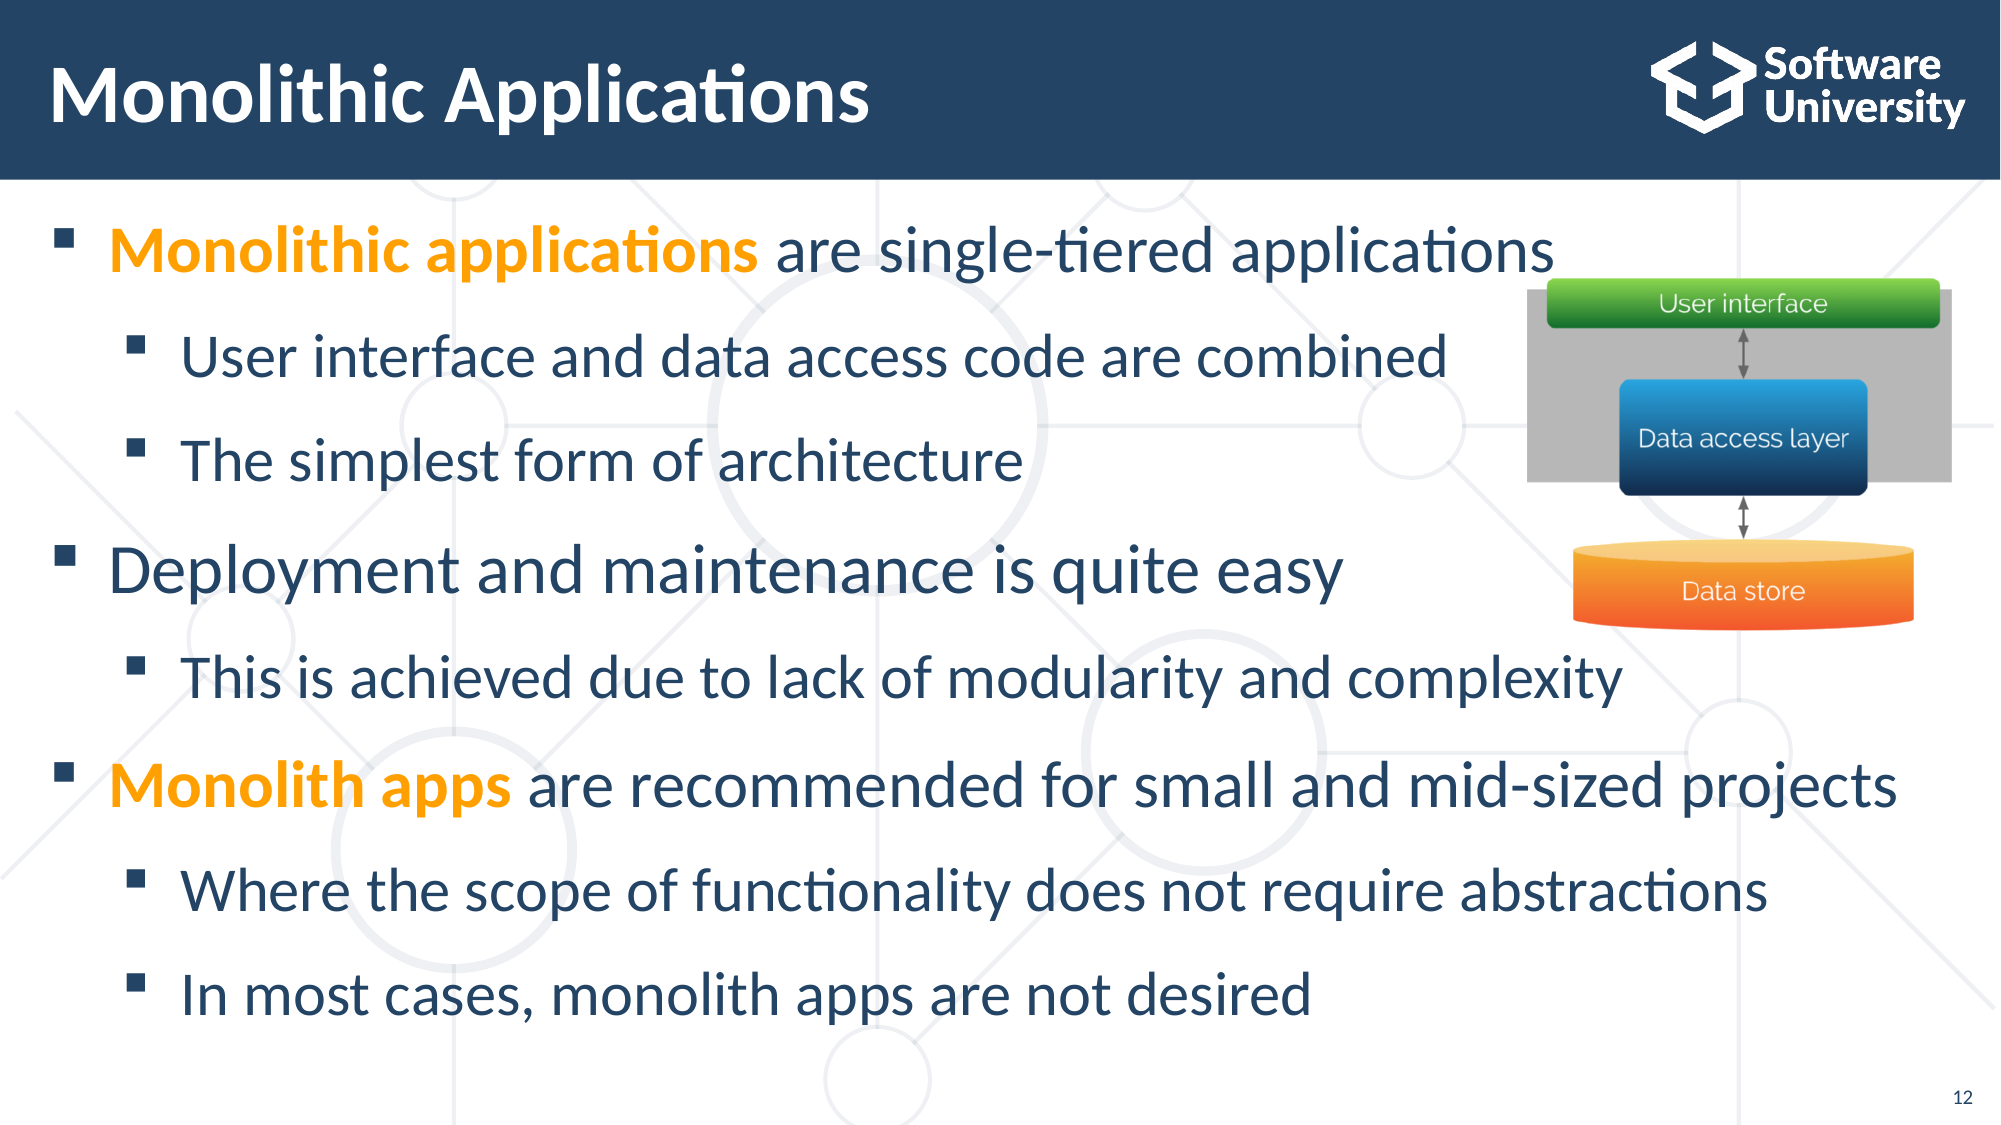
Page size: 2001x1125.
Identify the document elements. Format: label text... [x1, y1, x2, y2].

list Monolithic applications are single-tiered applications User interface and data access code are combined The simplest form of architecture Deployment and maintenance is quite easy This is achieved due to lack of modularity and complexity Monolith apps are recommended for small and mid-sized projects Where the scope of functionality does not require abstractions In most cases, monolith apps are not desired [31, 196, 1970, 1089]
picture [1496, 262, 1971, 641]
title Monolithic Applications [31, 16, 1625, 162]
slide_number 12 [1927, 1067, 1989, 1117]
picture [1651, 41, 1966, 134]
